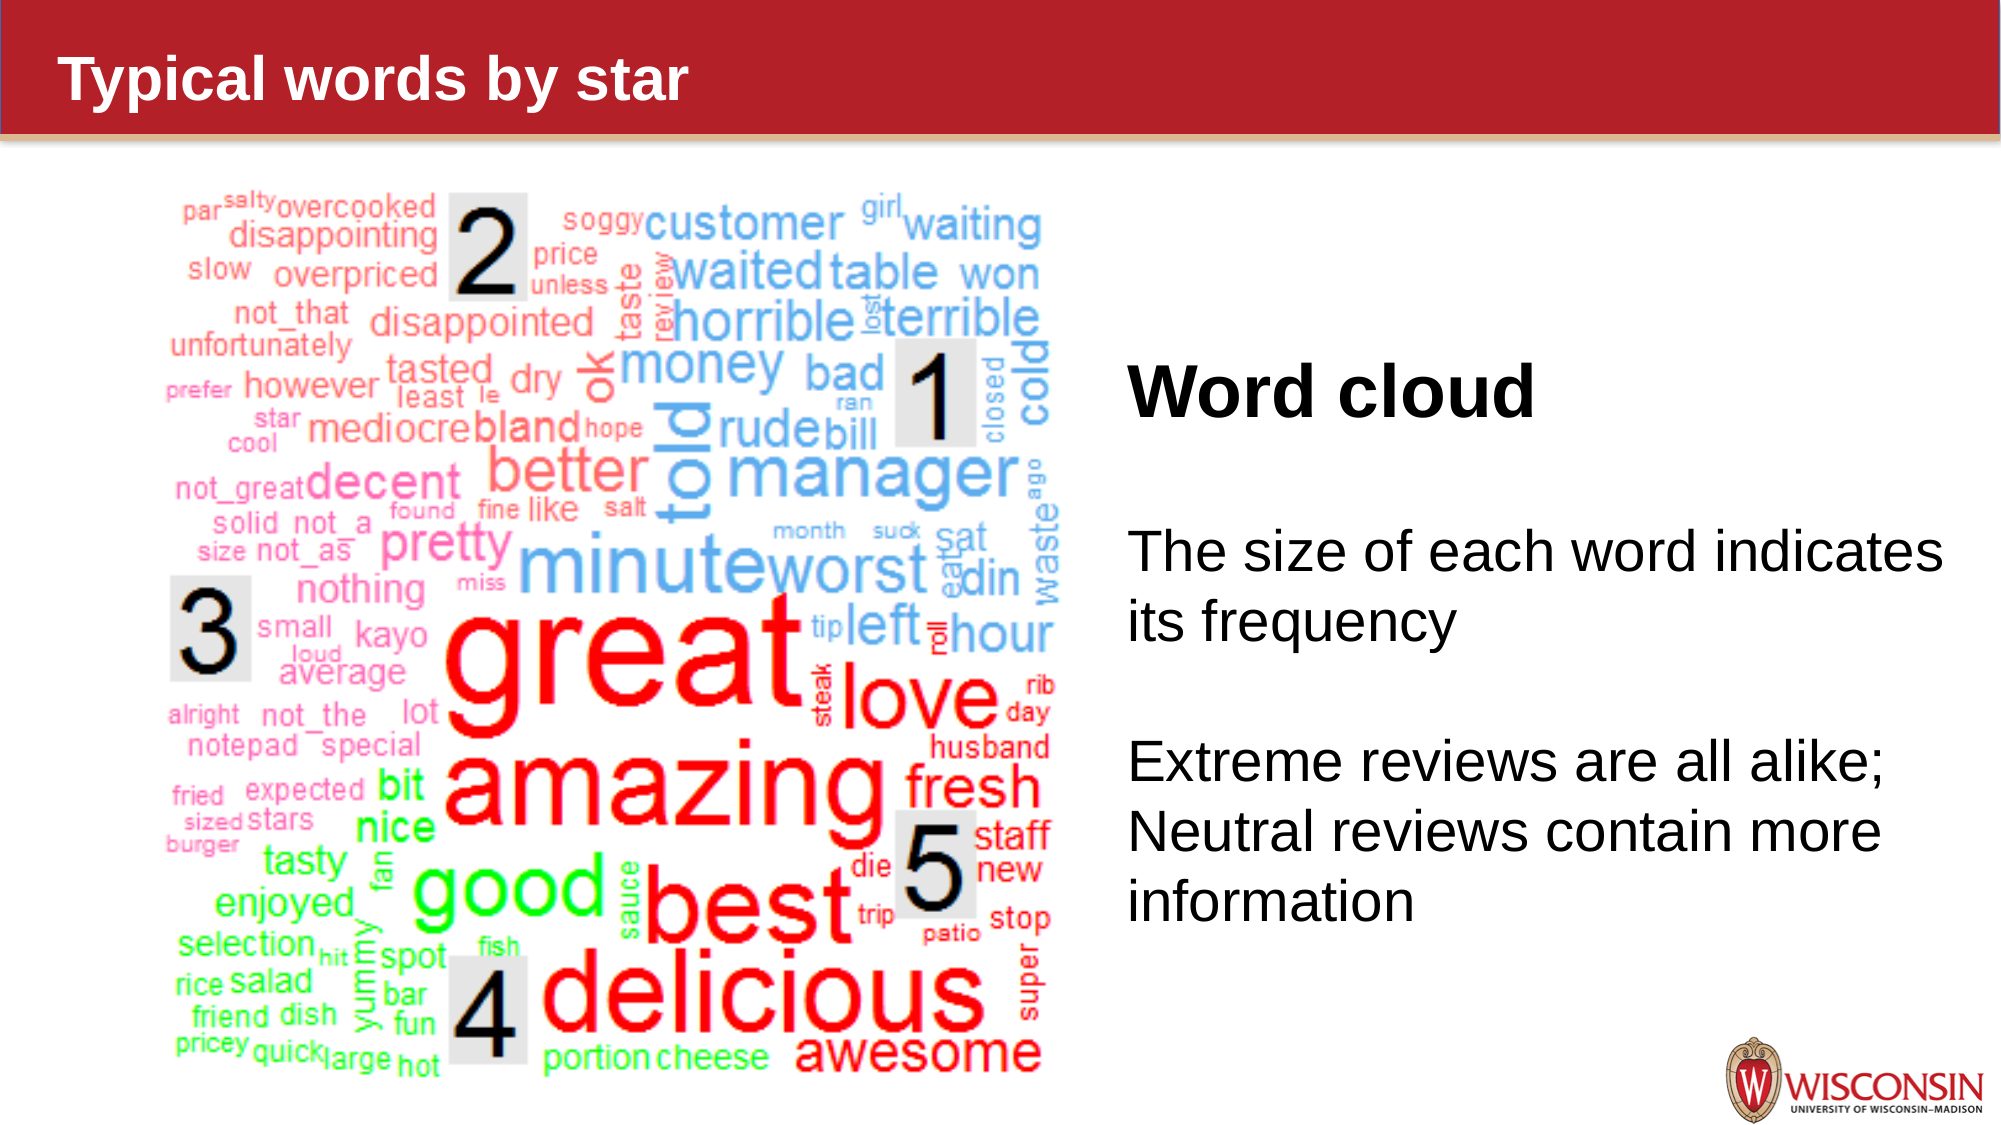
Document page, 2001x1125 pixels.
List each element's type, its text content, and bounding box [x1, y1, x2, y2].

picture [1725, 1036, 1985, 1125]
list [12, 149, 1326, 1112]
text_box Word cloud The size of each word indicates its frequency Extreme reviews are all alike; Neutral reviews contain more information [1330, 335, 1963, 1010]
title Typical words by star [41, 41, 1932, 123]
